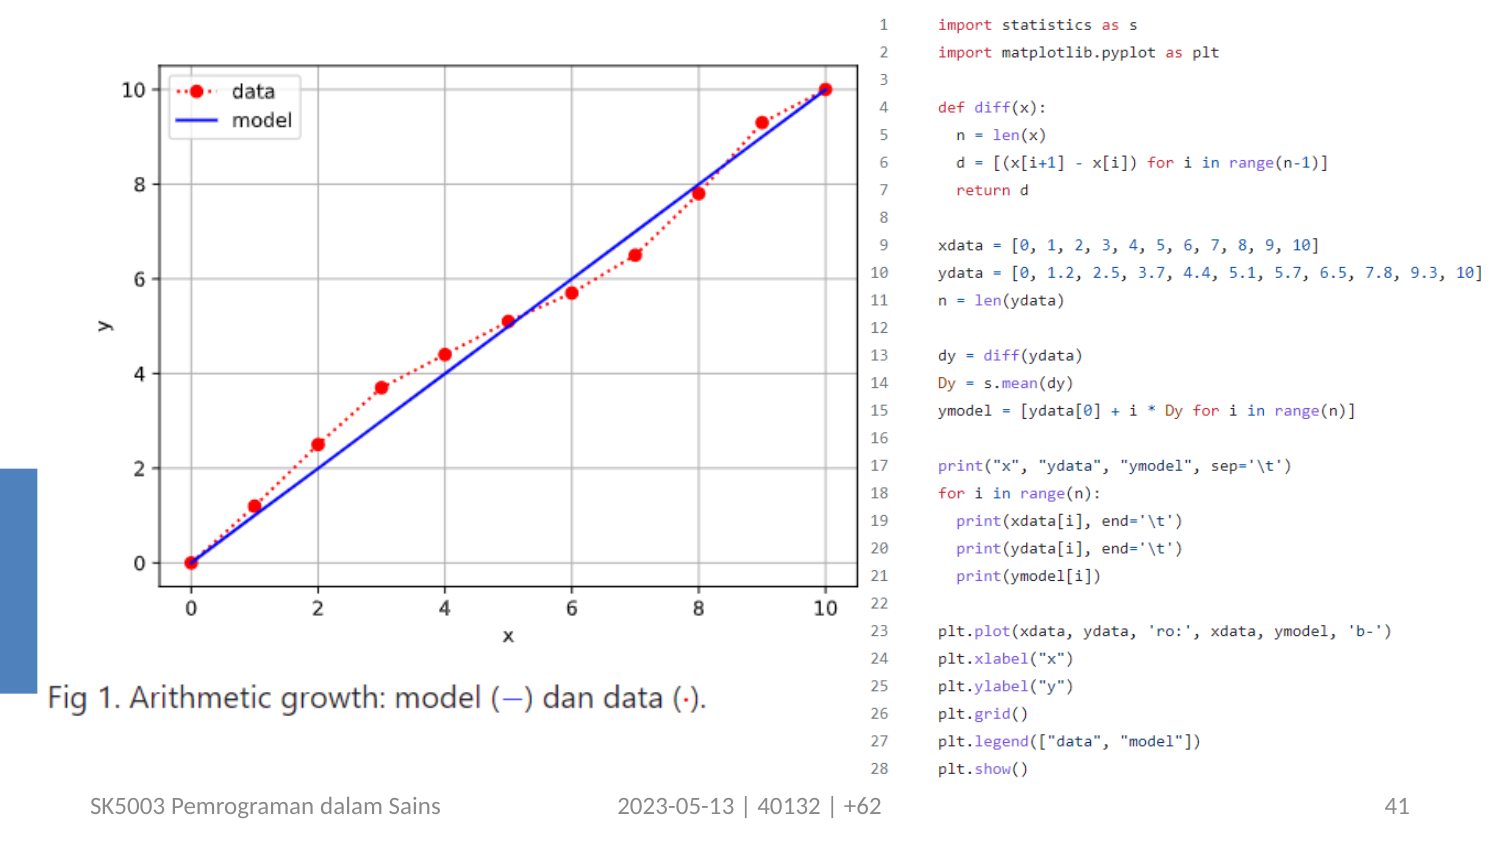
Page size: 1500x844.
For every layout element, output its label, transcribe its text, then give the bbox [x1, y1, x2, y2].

slide_number 41 [1074, 793, 1425, 827]
picture [41, 9, 1493, 785]
slide_number SK5003 Pemrograman dalam Sains [75, 782, 463, 827]
footer 2023-05-13 | 40132 | +62 [512, 782, 988, 827]
